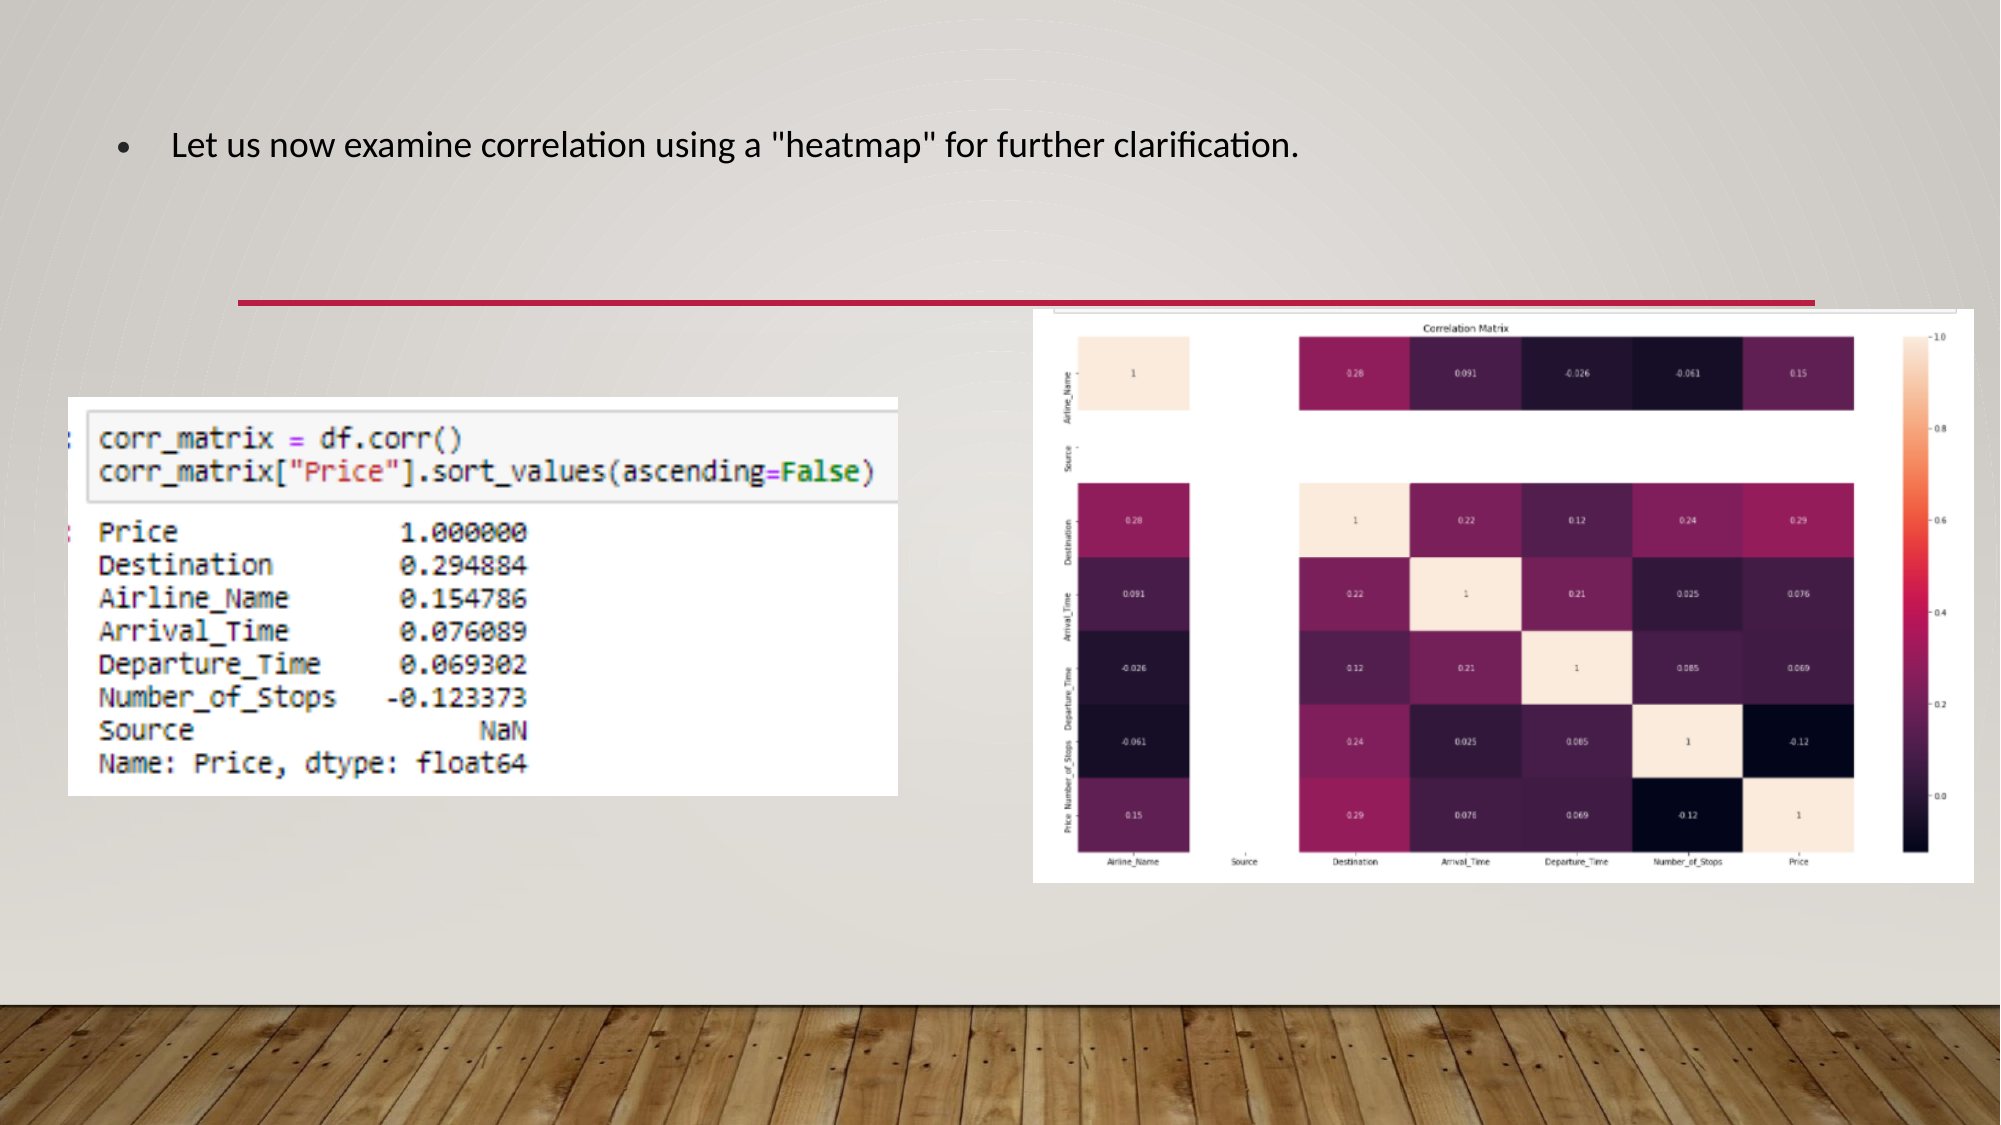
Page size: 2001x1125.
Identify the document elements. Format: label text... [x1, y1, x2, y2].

text_box Let us now examine correlation using a "heatmap" for further clarification. [95, 109, 1735, 272]
picture [68, 397, 898, 796]
picture [0, 1005, 2000, 1125]
picture [1032, 309, 1974, 884]
